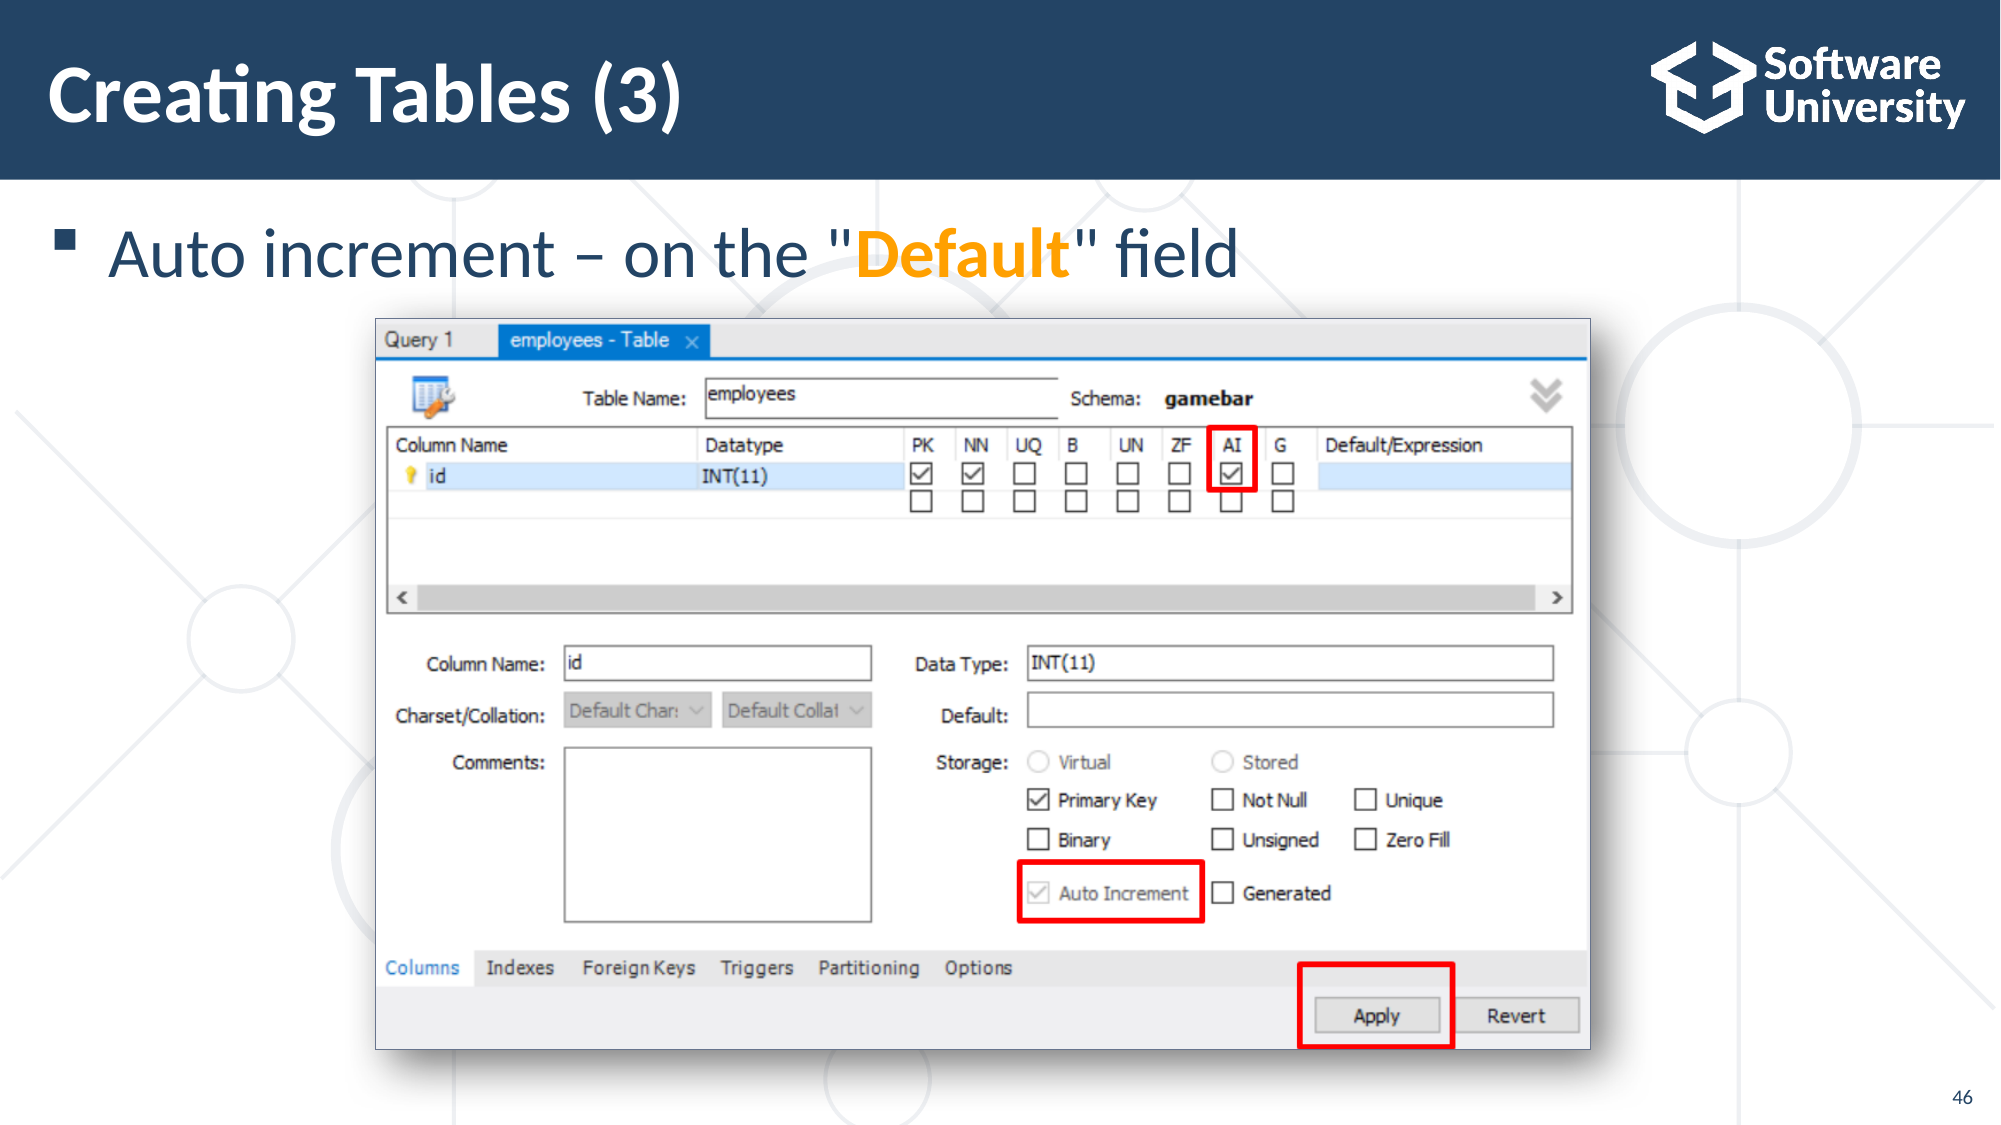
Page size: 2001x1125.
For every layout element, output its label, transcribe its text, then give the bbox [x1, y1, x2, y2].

picture [375, 318, 1591, 1050]
slide_number 46 [1927, 1067, 1989, 1117]
title Creating Tables (3) [31, 16, 1625, 162]
picture [1651, 41, 1966, 134]
list Auto increment – on the "Default" field [31, 196, 1970, 1104]
